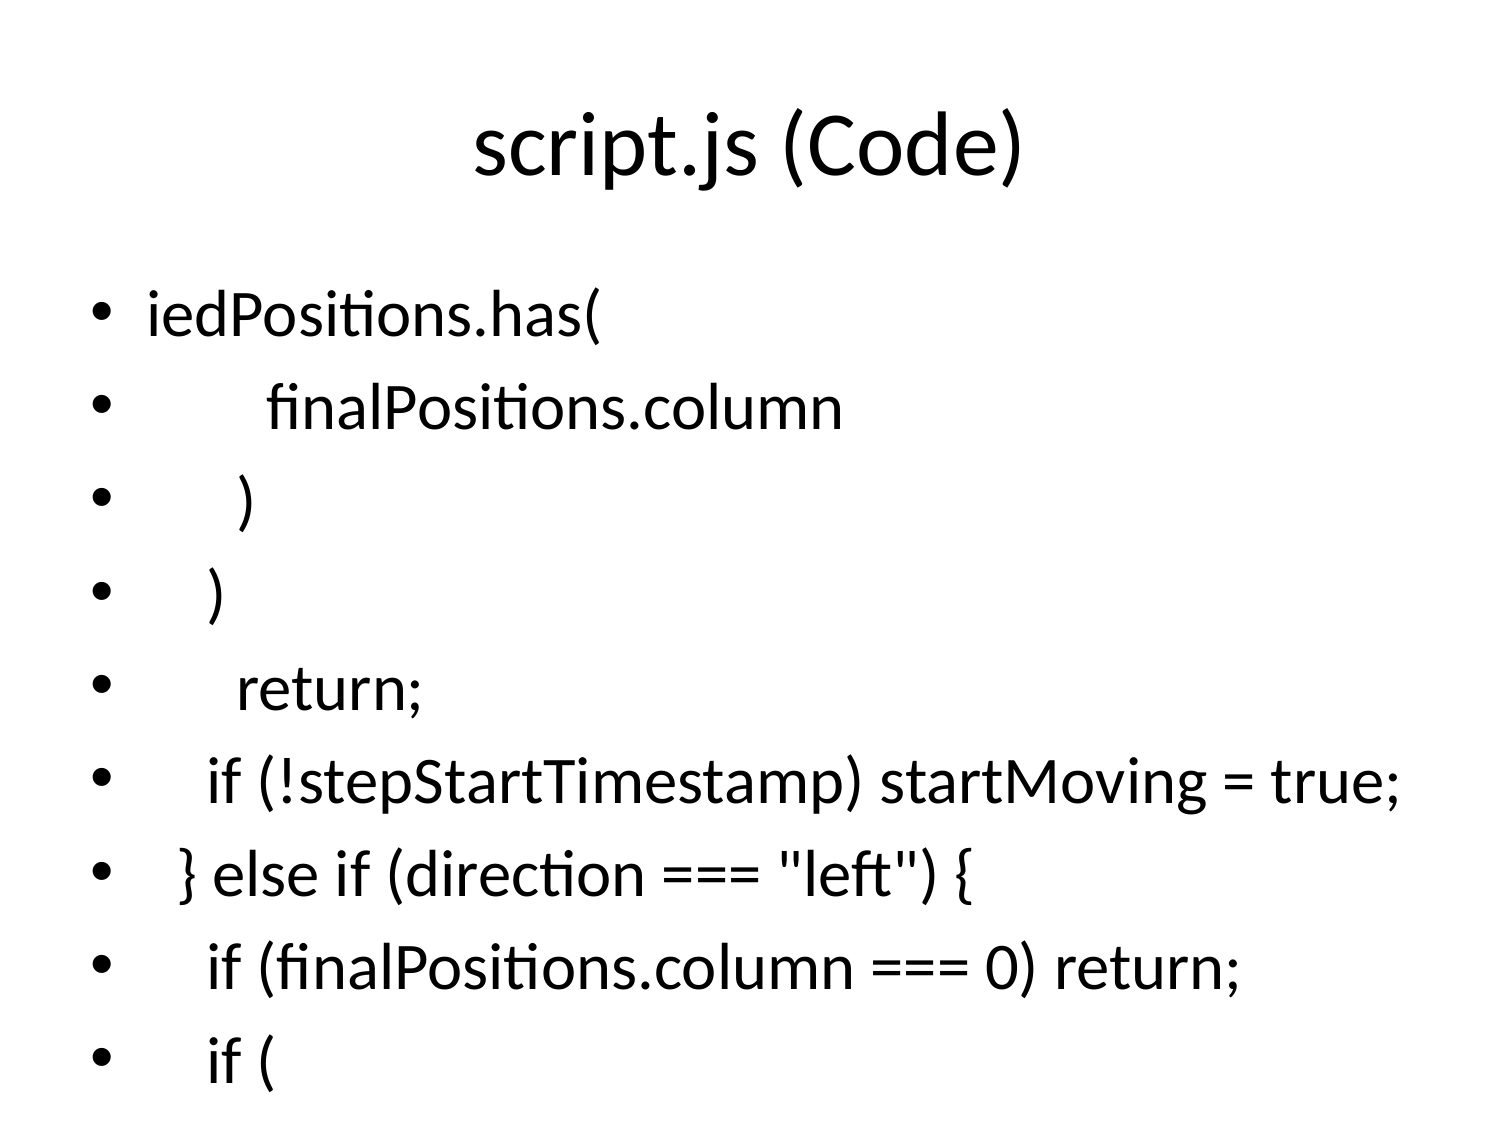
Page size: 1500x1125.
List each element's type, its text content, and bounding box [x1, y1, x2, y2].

list iedPositions.has( finalPositions.column ) ) return; if (!stepStartTimestamp) startMoving = true; } else if (direction === "left") { if (finalPositions.column === 0) return; if ( lanes[finalPositions.lane].type === "forest" && lanes[finalPositions.lane].occupiedPositions.has( finalPositions.column - 1 ) ) return; if (!stepStartTimestamp) startMoving = true; } else if (direction === "right") { if (finalPositions.column === columns - 1) return; if ( lanes[finalPositions.lane].type === "forest" && lanes[finalPositions.lane].occupiedPositions.has( finalPositions.column + 1 ) ) return; if (!stepStartTimestamp) startMoving = true; } moves.push(direction); } function [75, 262, 1425, 1005]
title script.js (Code) [75, 45, 1425, 233]
